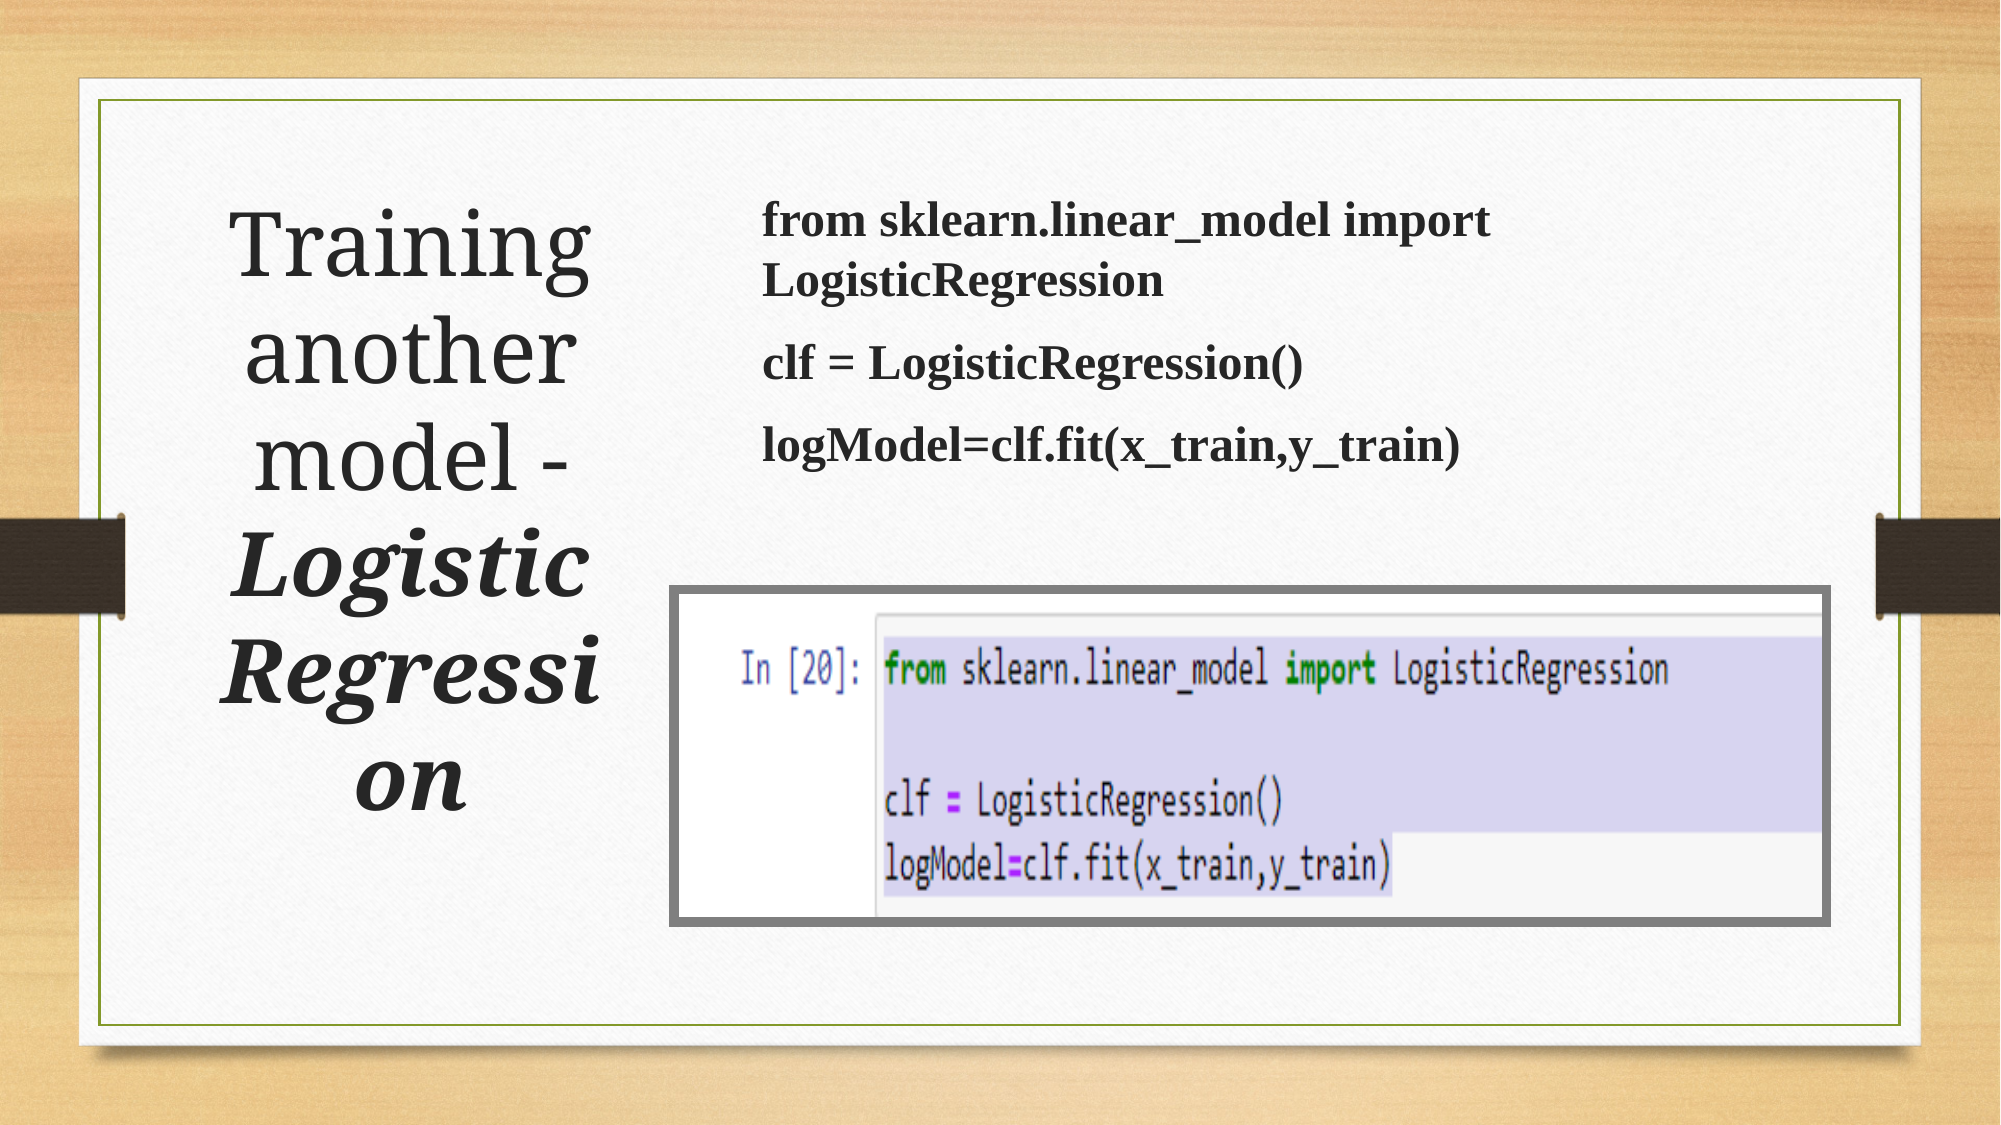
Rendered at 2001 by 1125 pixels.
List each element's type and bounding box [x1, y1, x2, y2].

list [678, 593, 1823, 918]
text_box [0, 0, 2000, 1125]
